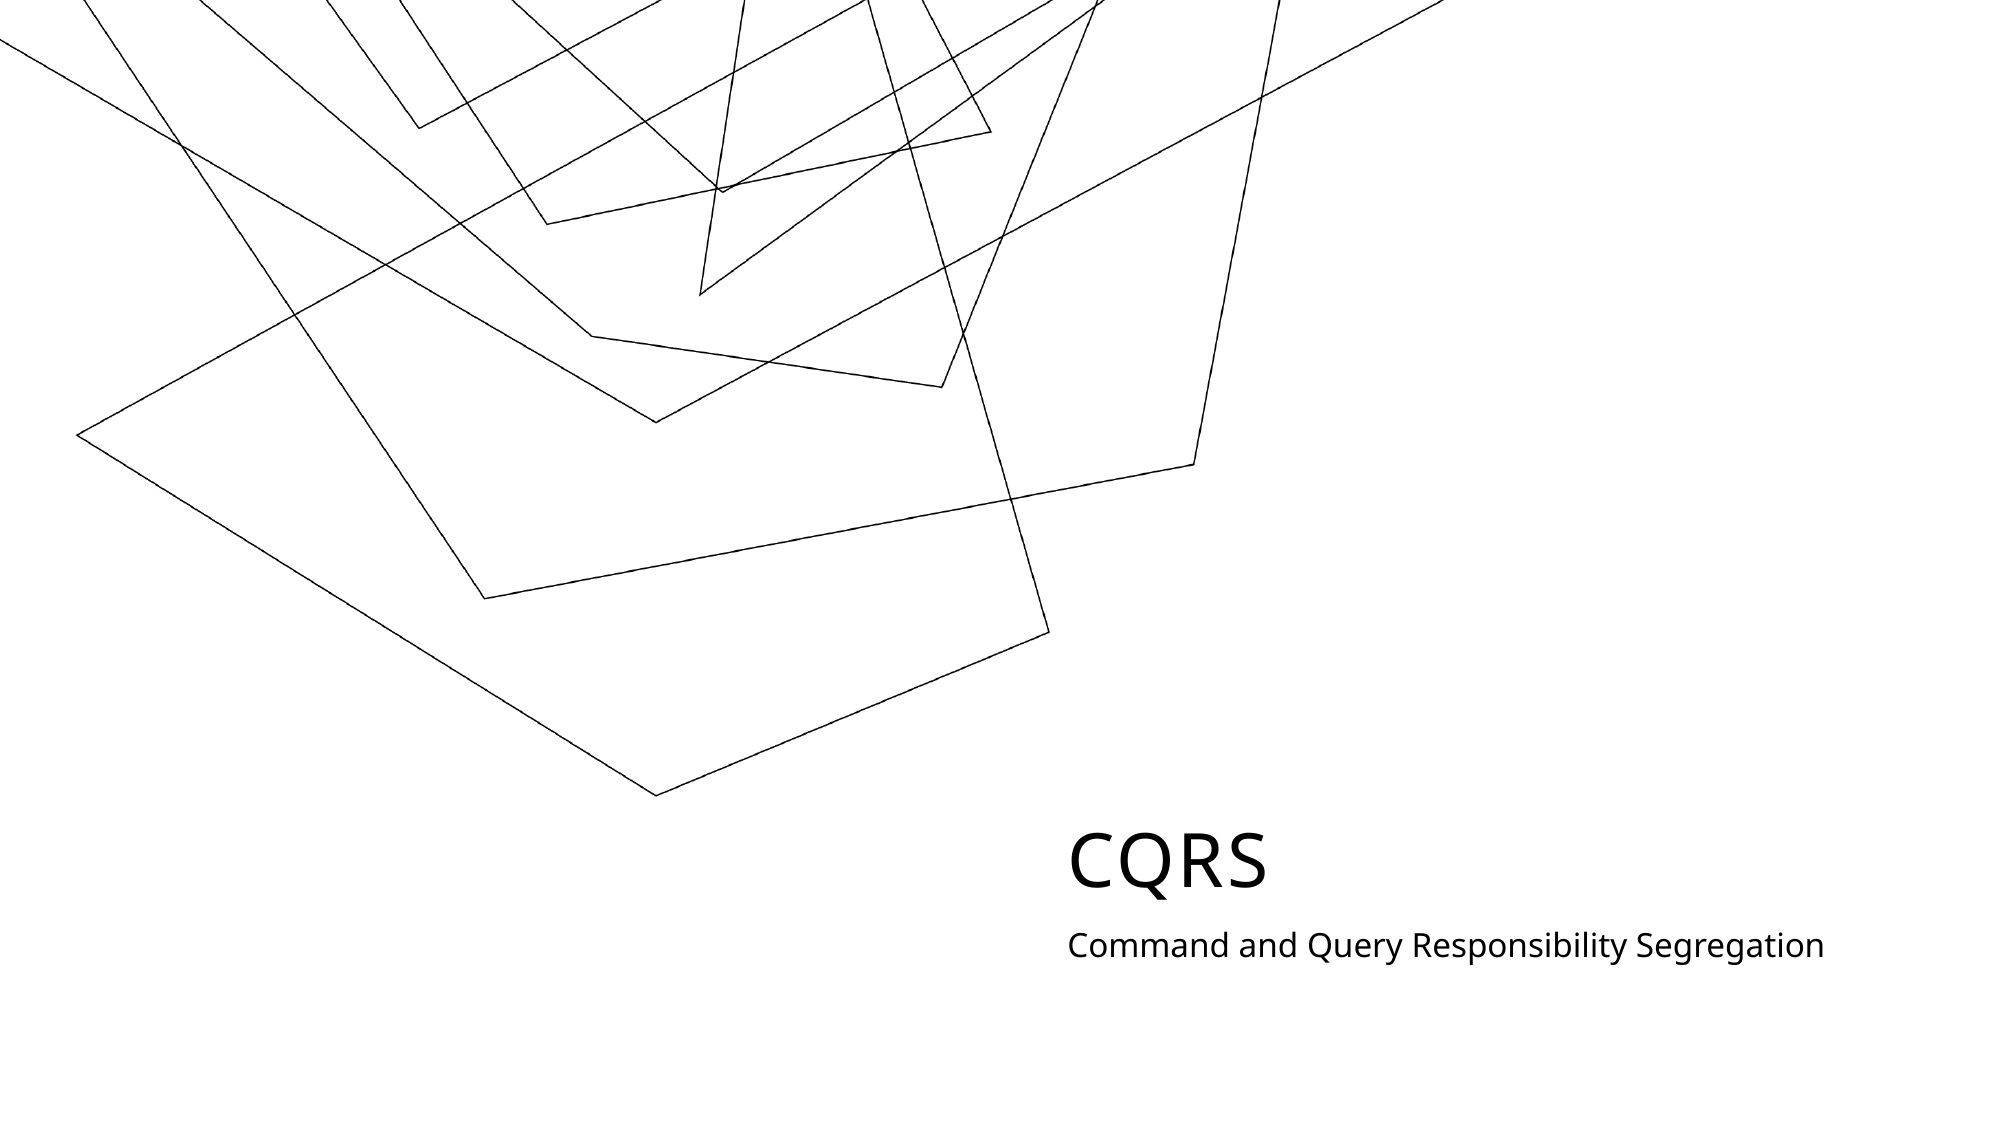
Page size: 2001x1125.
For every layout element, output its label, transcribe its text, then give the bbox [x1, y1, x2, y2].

subtitle Command and Query Responsibility Segregation [1052, 916, 1864, 982]
title CQRS [1052, 727, 1864, 912]
picture [0, 0, 1557, 830]
